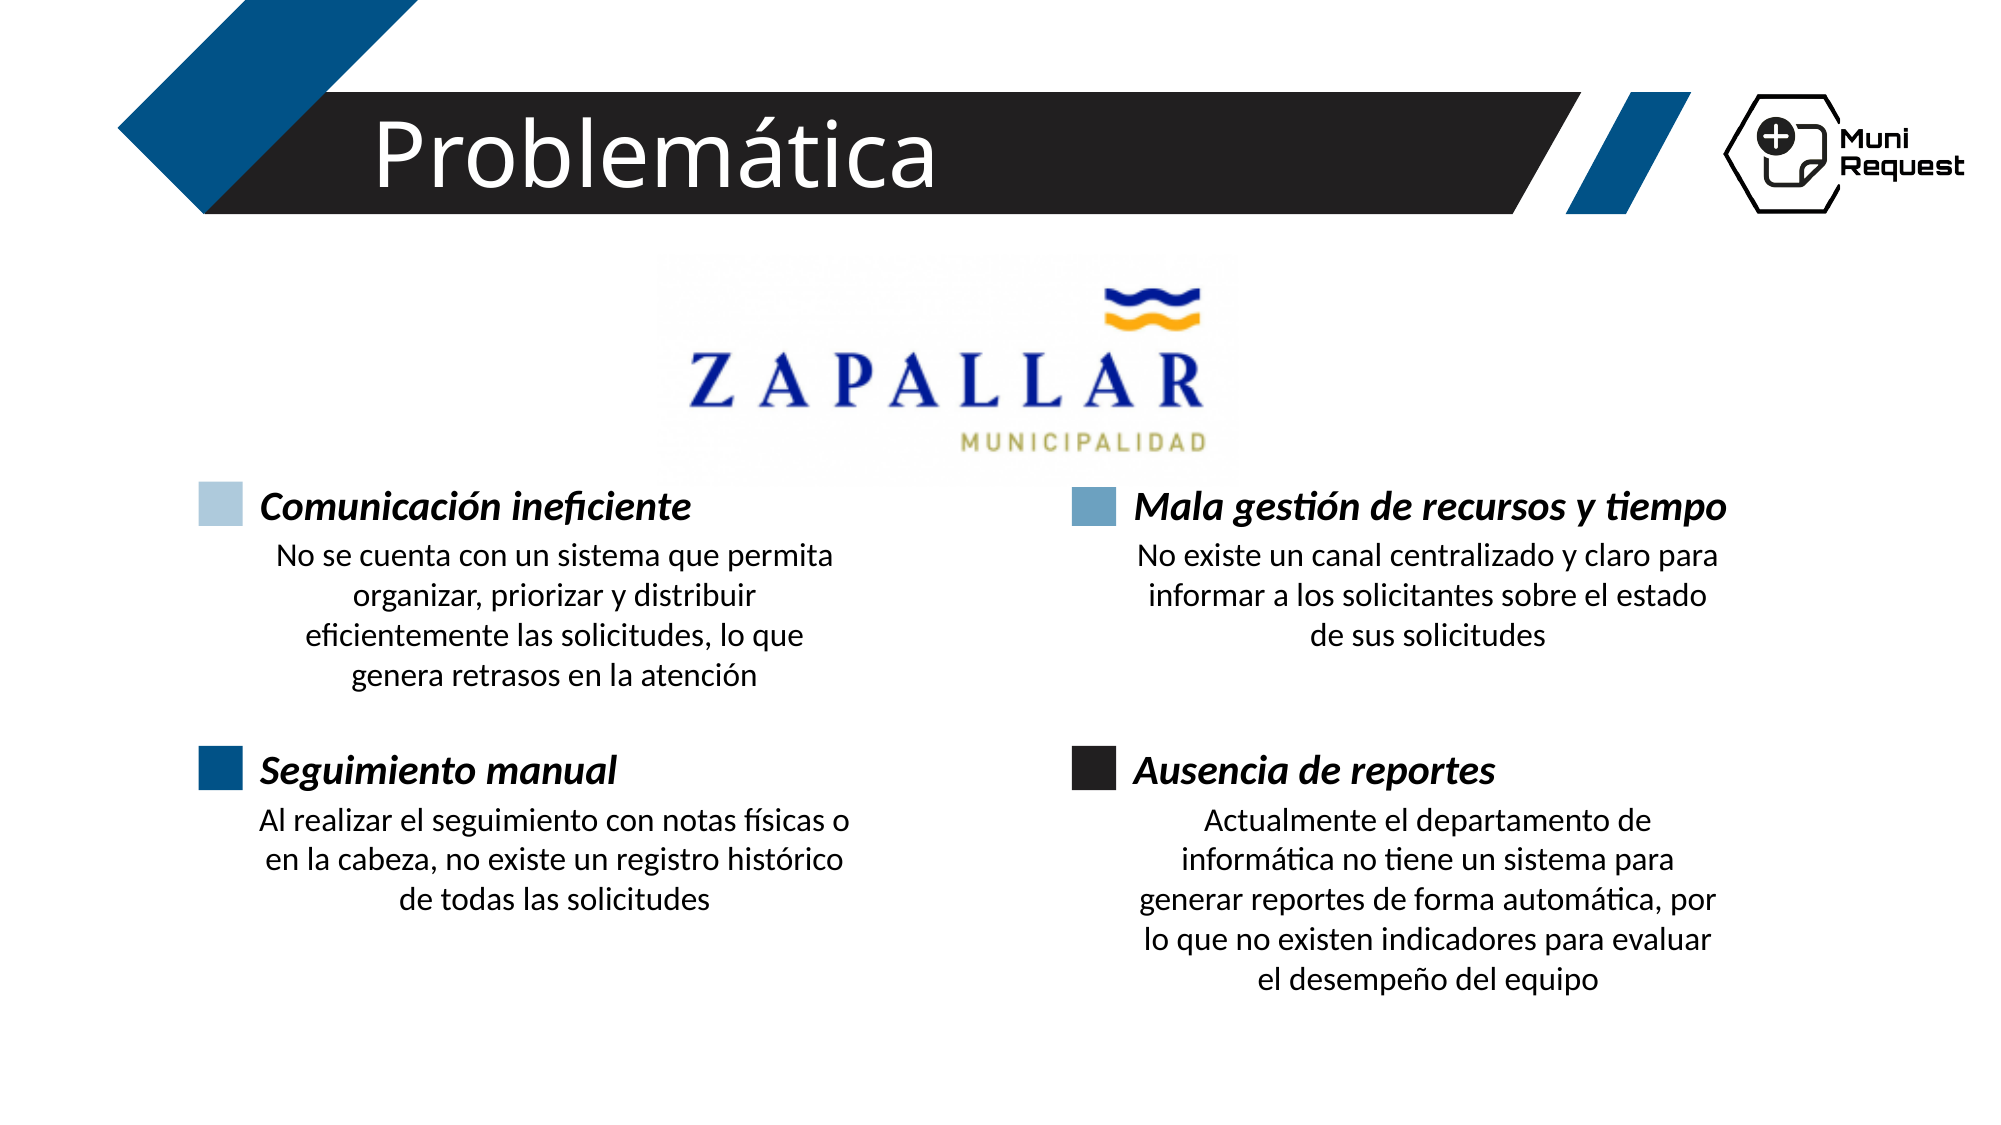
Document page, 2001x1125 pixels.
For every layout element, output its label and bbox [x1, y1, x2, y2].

text_box [1071, 745, 1110, 791]
text_box [242, 734, 868, 927]
text_box [198, 745, 237, 791]
text_box [1071, 495, 1110, 526]
text_box [204, 87, 1692, 215]
text_box [1115, 470, 1802, 663]
text_box [117, 0, 418, 210]
text_box [198, 481, 237, 526]
text_box [1115, 734, 1741, 1008]
picture [657, 253, 1239, 487]
text_box [242, 470, 868, 703]
picture [1723, 82, 1966, 220]
